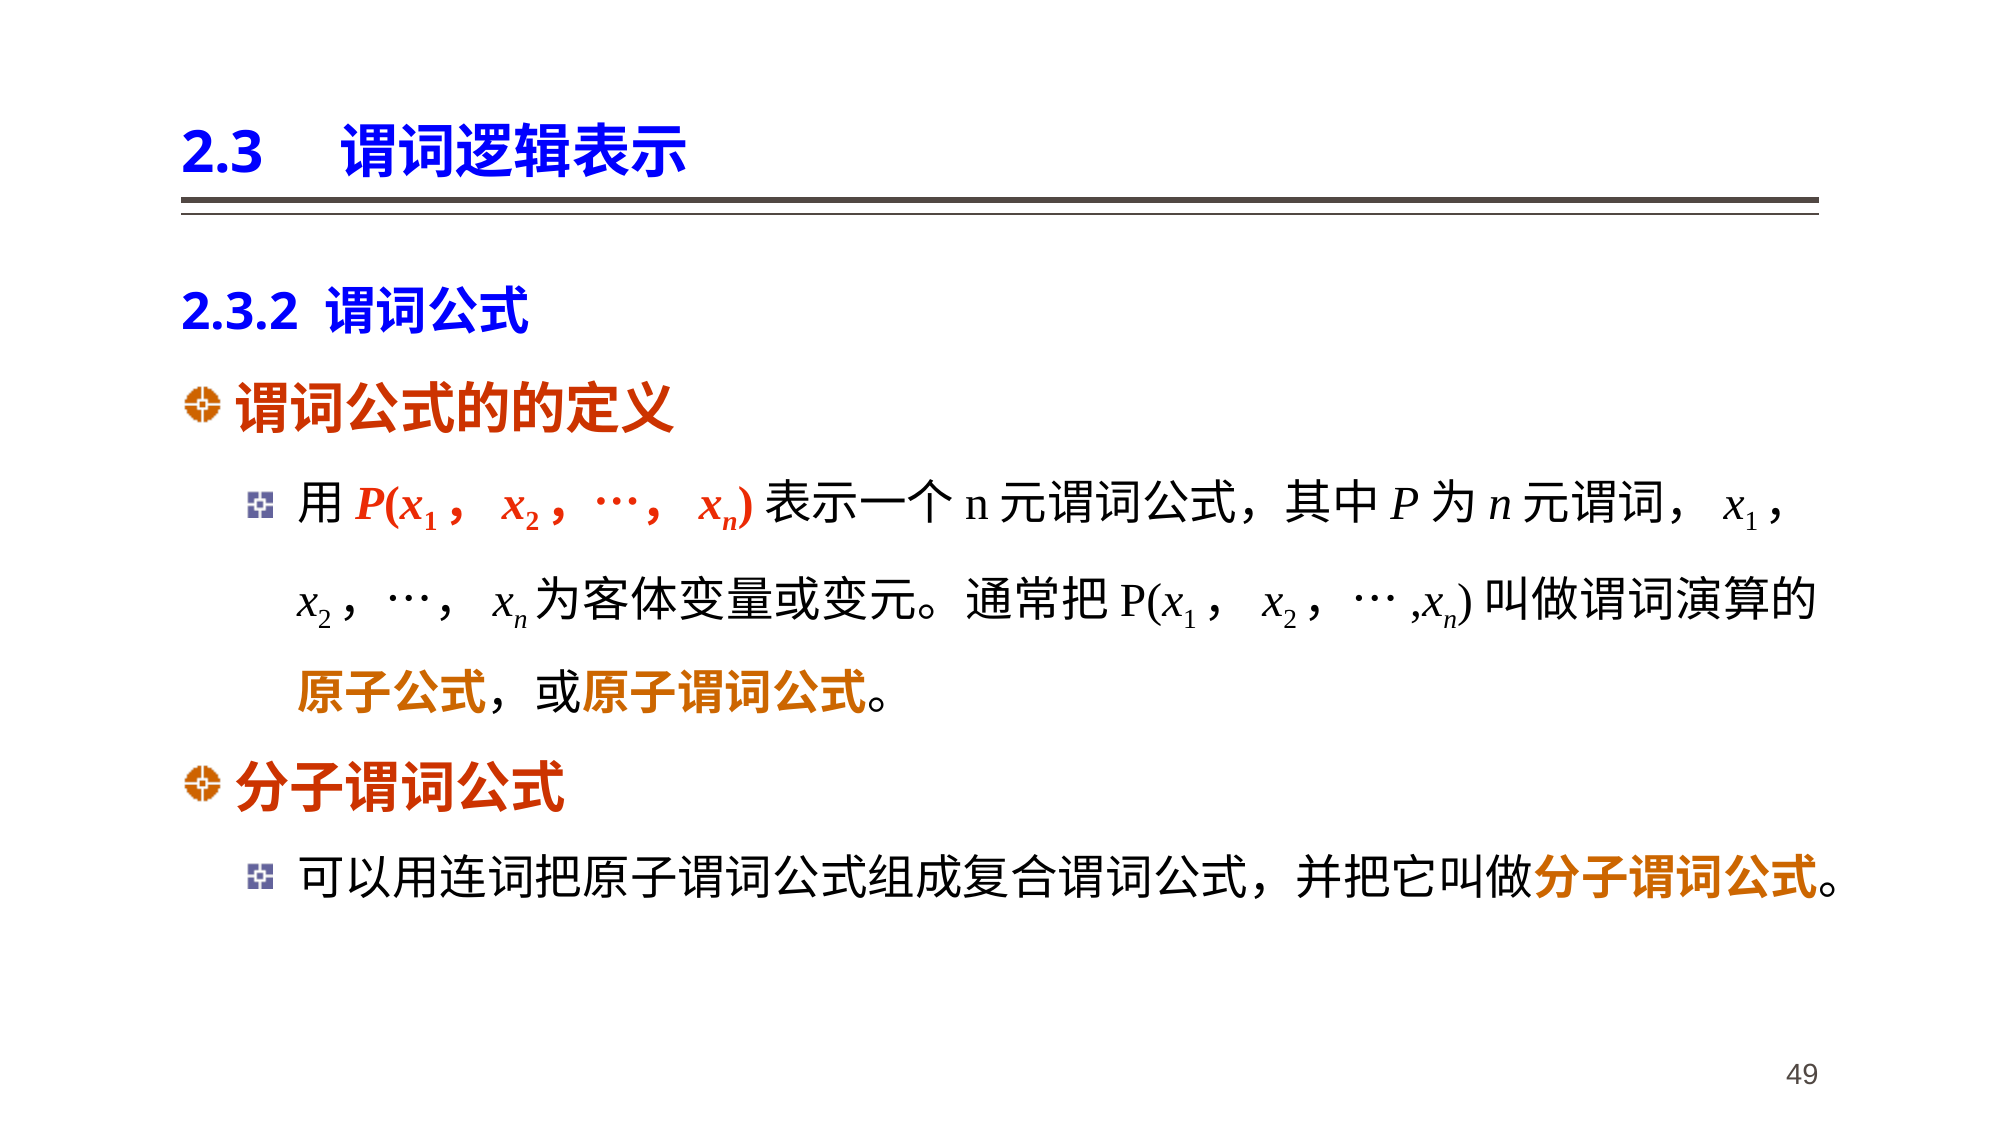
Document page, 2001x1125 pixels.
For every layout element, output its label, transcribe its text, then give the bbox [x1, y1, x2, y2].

picture [246, 490, 273, 518]
picture [181, 385, 223, 427]
slide_number 49 [1518, 1042, 1819, 1103]
list 2.3.2 谓词公式 谓词公式的的定义 用P(x1，x2，…，xn)表示一个n元谓词公式，其中P为n元谓词，x1，x2，…，xn为客体变量或变元。通常把P(x1，x2，…,xn)叫做谓词演算的原子公式，或原子谓词公式。 分子谓词公式 可以用连词把原子谓词公式组成复合谓词公式，并把它叫做分子谓词公式。 [181, 239, 1819, 1005]
title 2.3 谓词逻辑表示 [181, 12, 1819, 193]
picture [246, 862, 273, 889]
picture [181, 764, 223, 806]
